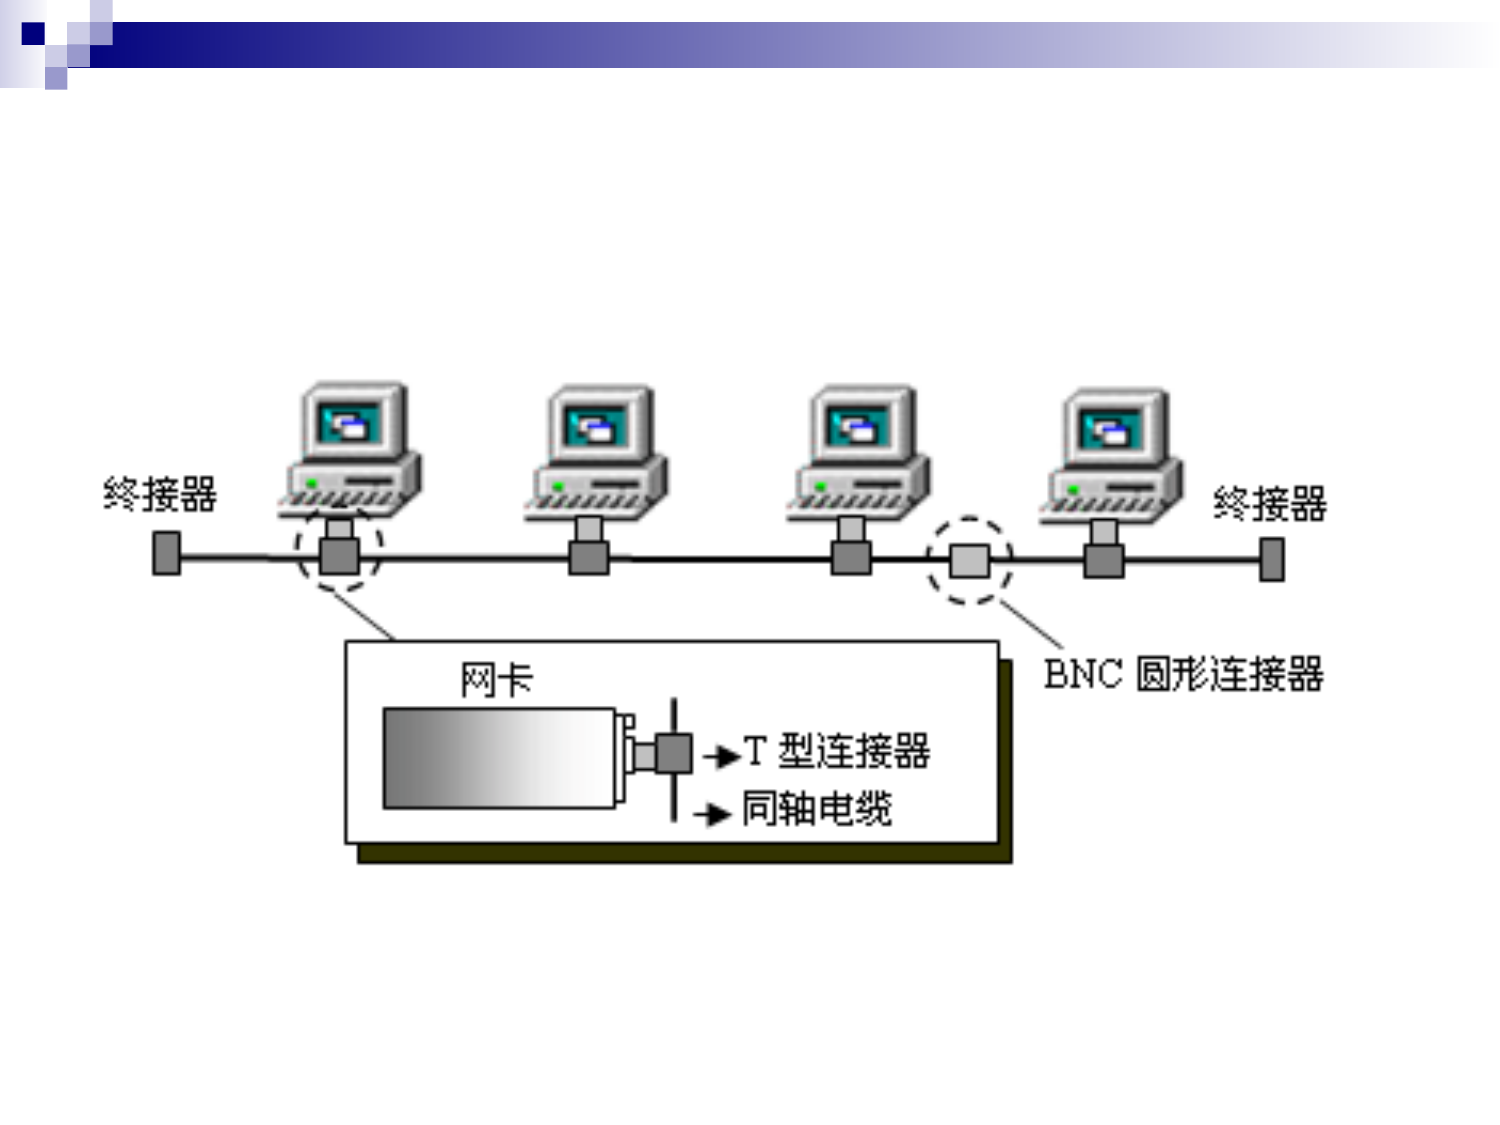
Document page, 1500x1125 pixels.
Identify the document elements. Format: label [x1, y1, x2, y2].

picture [99, 349, 1350, 891]
